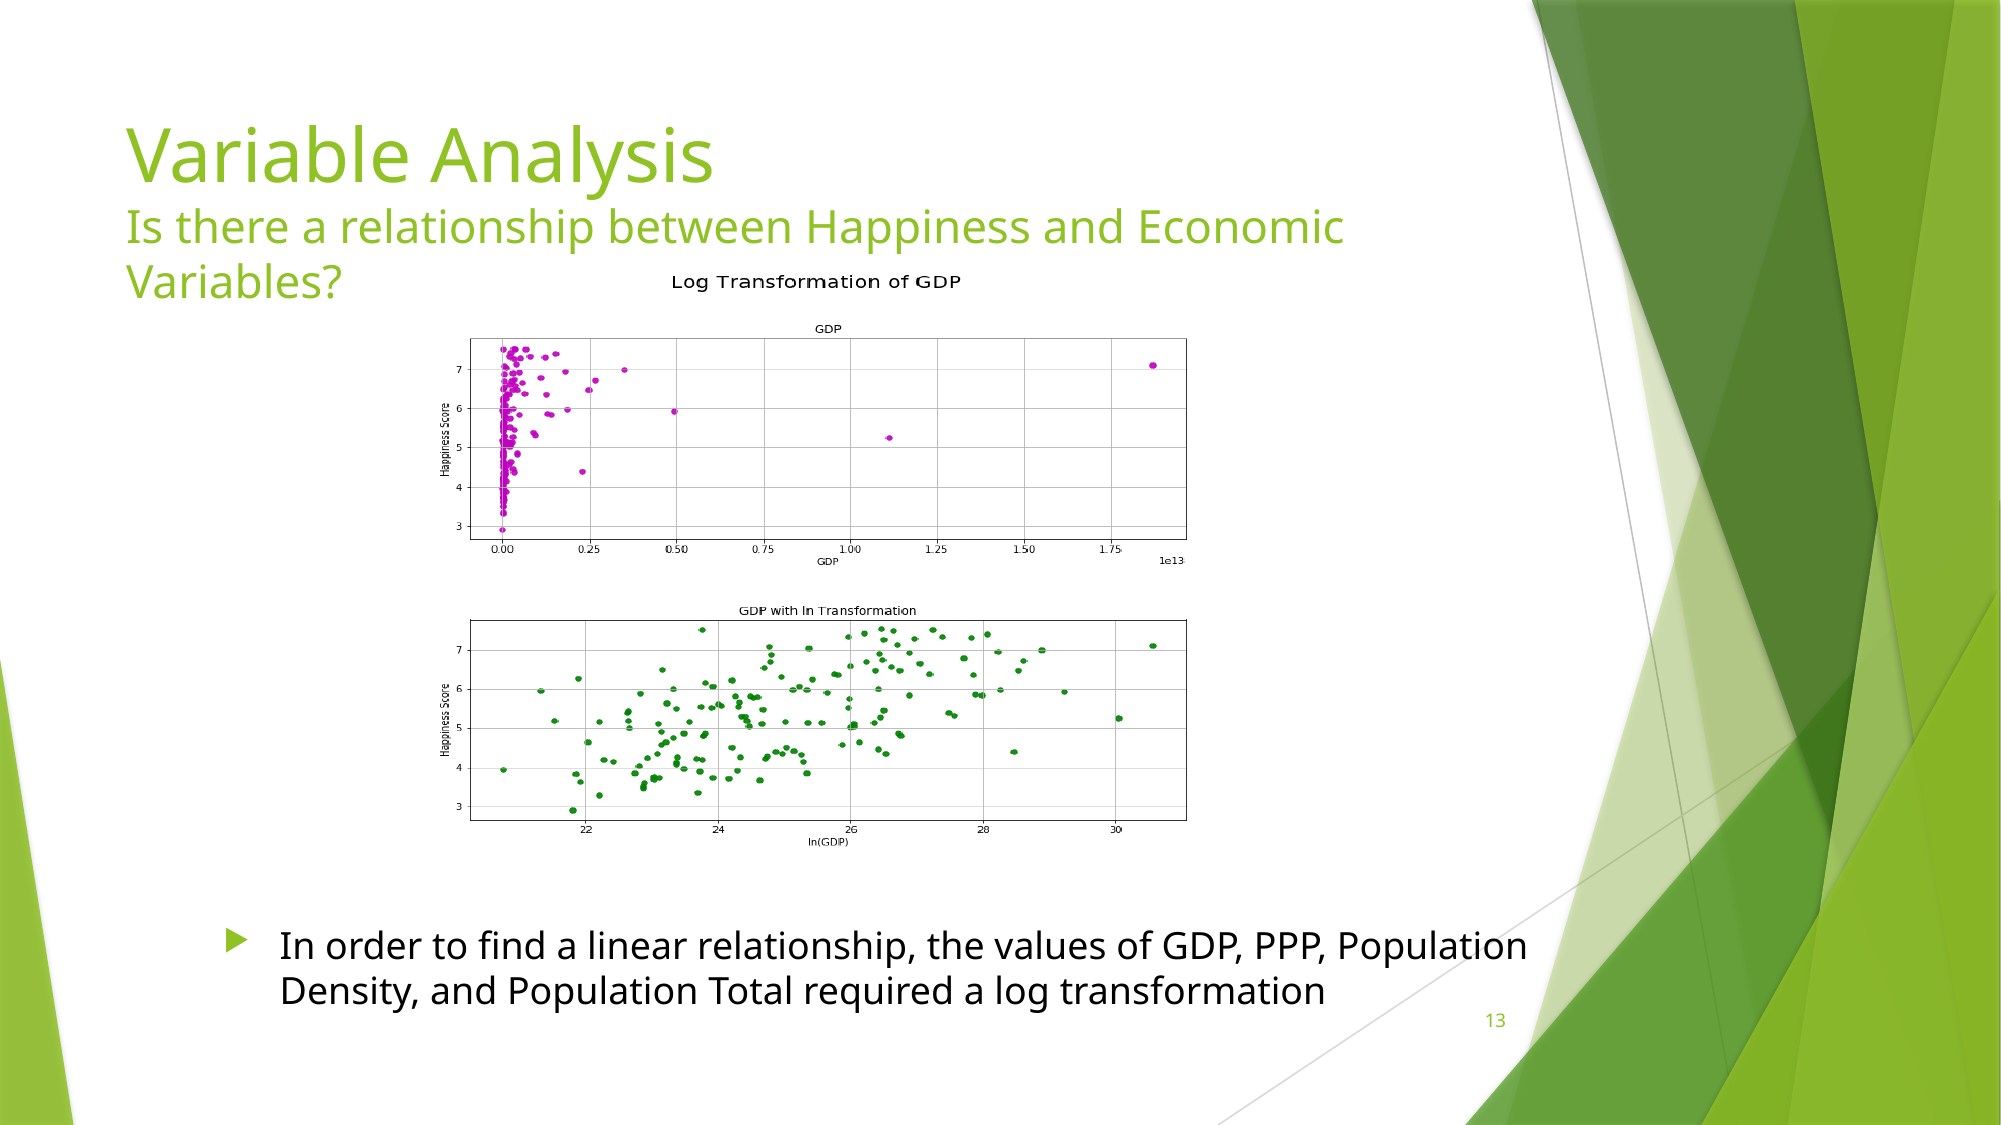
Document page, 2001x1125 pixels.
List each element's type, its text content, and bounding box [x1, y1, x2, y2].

text_box In order to find a linear relationship, the values of GDP, PPP, Population Density, and Population Total required a log transformation [208, 914, 1619, 1020]
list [354, 261, 1278, 900]
slide_number 13 [1409, 1020, 1522, 1051]
title Variable Analysis Is there a relationship between Happiness and Economic Variables? [111, 99, 1522, 317]
